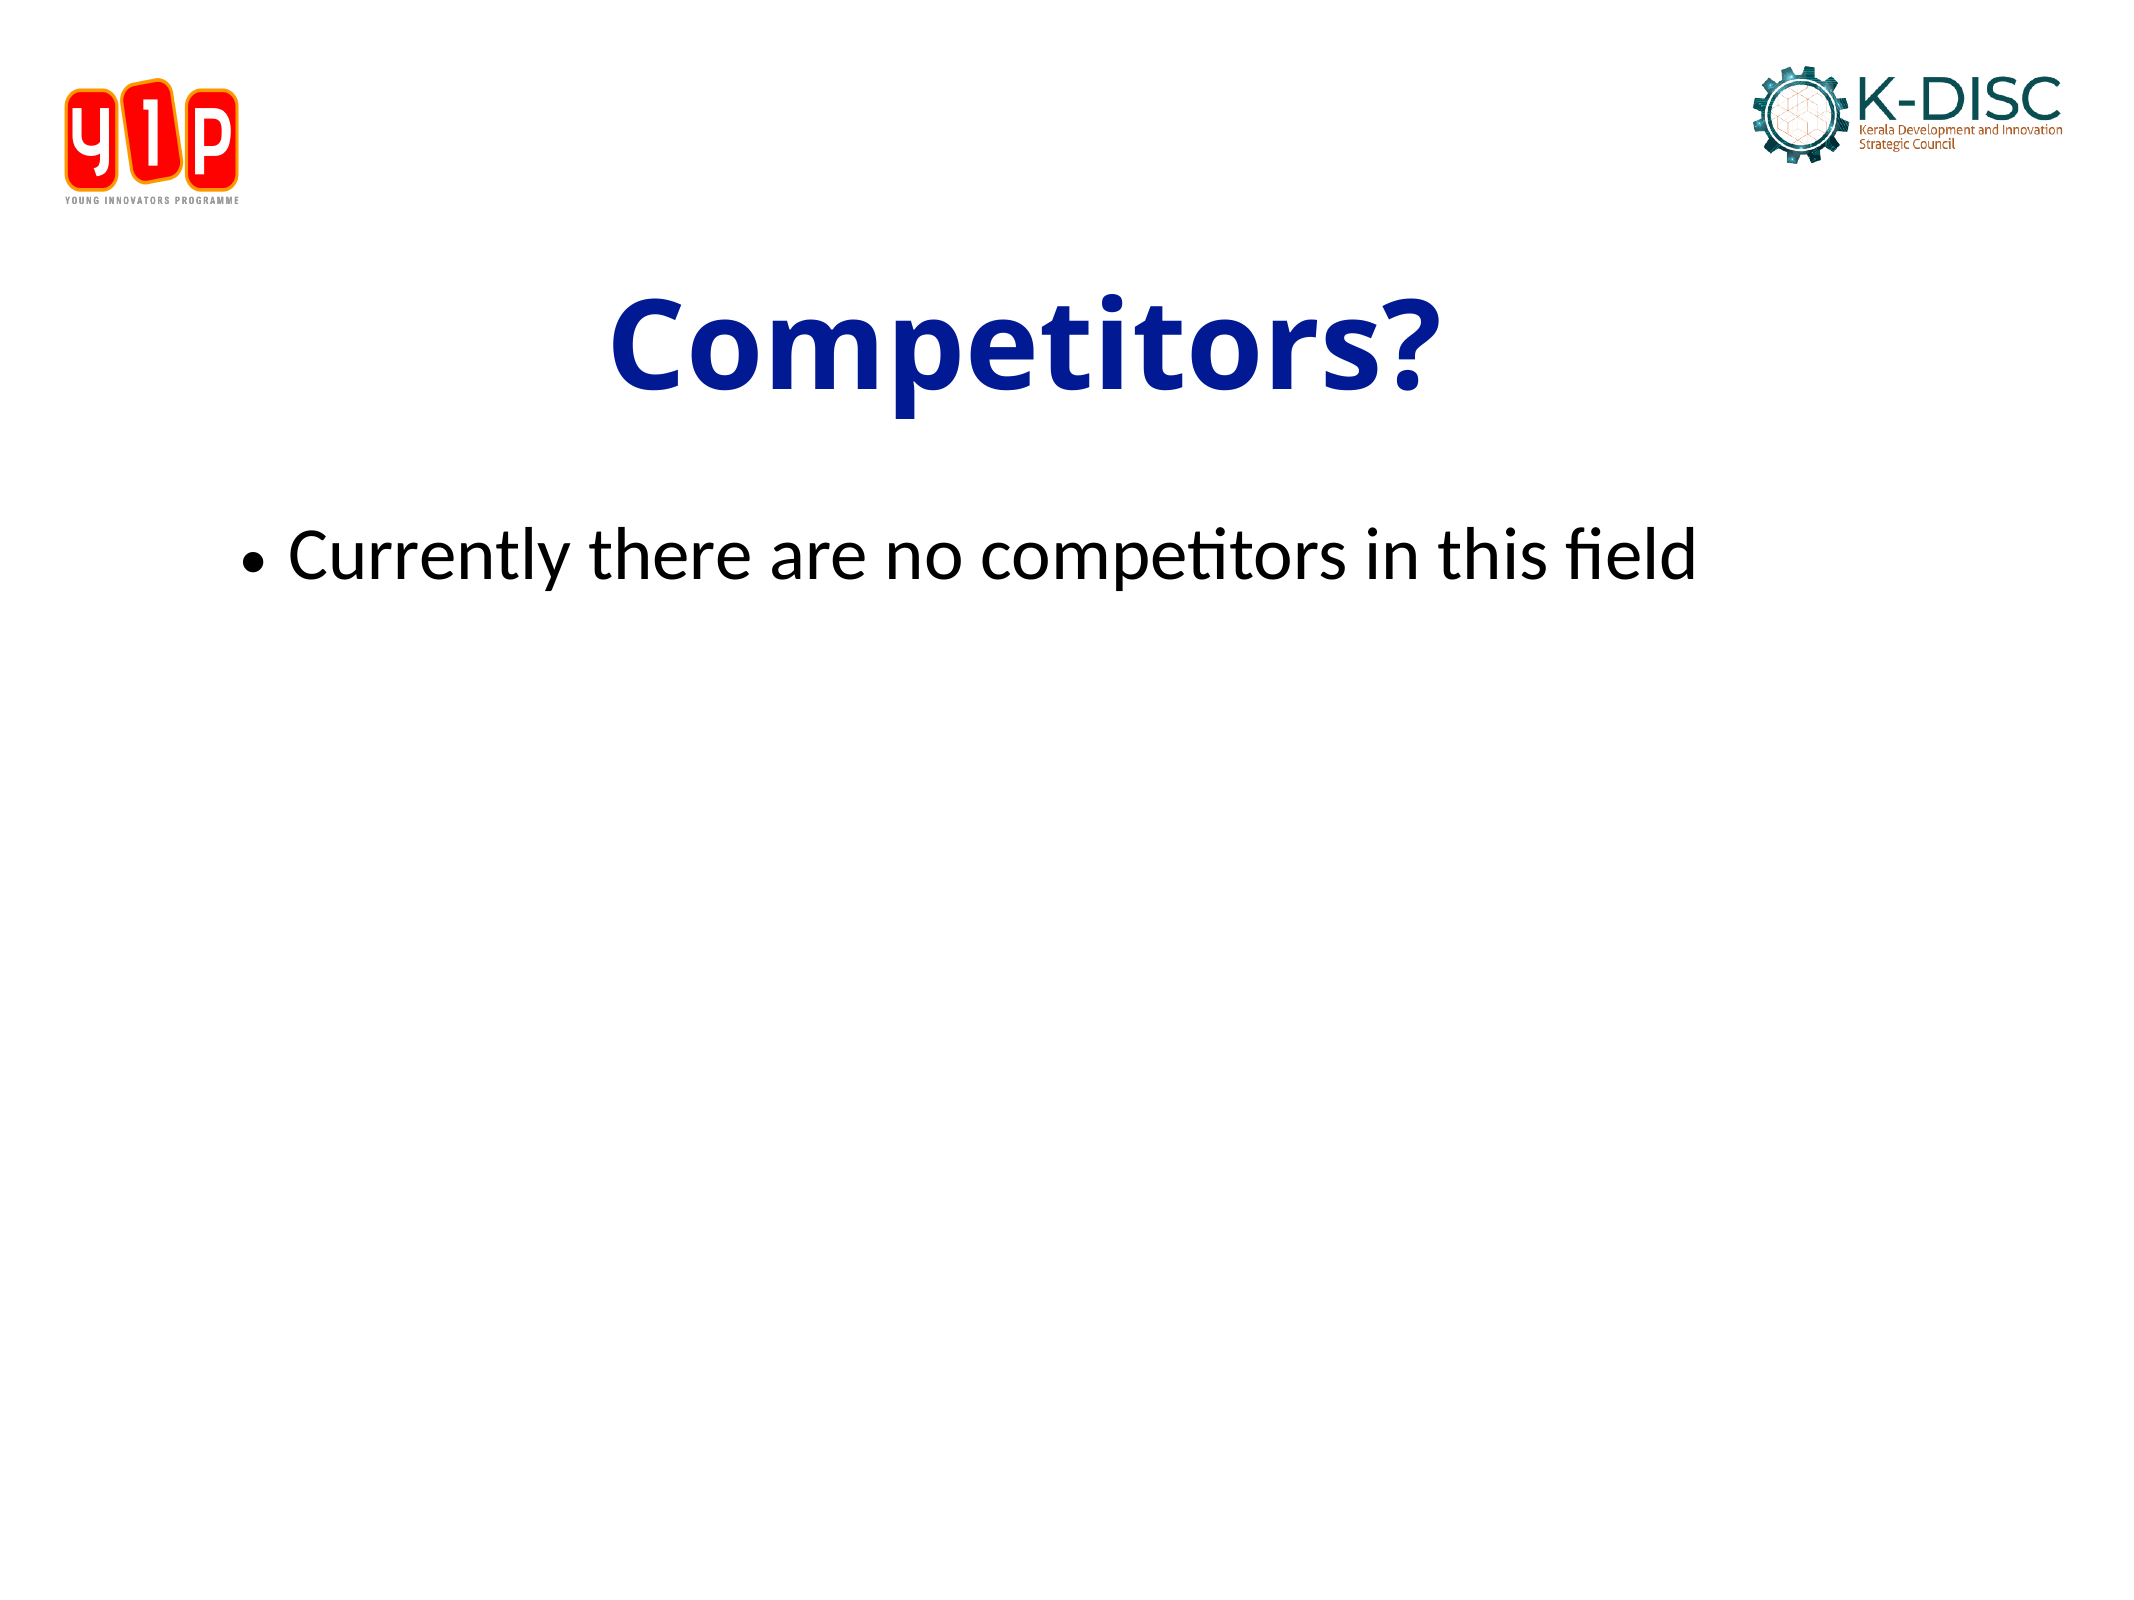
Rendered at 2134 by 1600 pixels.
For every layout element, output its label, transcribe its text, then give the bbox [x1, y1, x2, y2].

picture [16, 37, 286, 243]
title Competitors? [334, 256, 1715, 431]
picture [1731, 54, 2099, 169]
list Currently there are no competitors in this field [234, 495, 1872, 1067]
